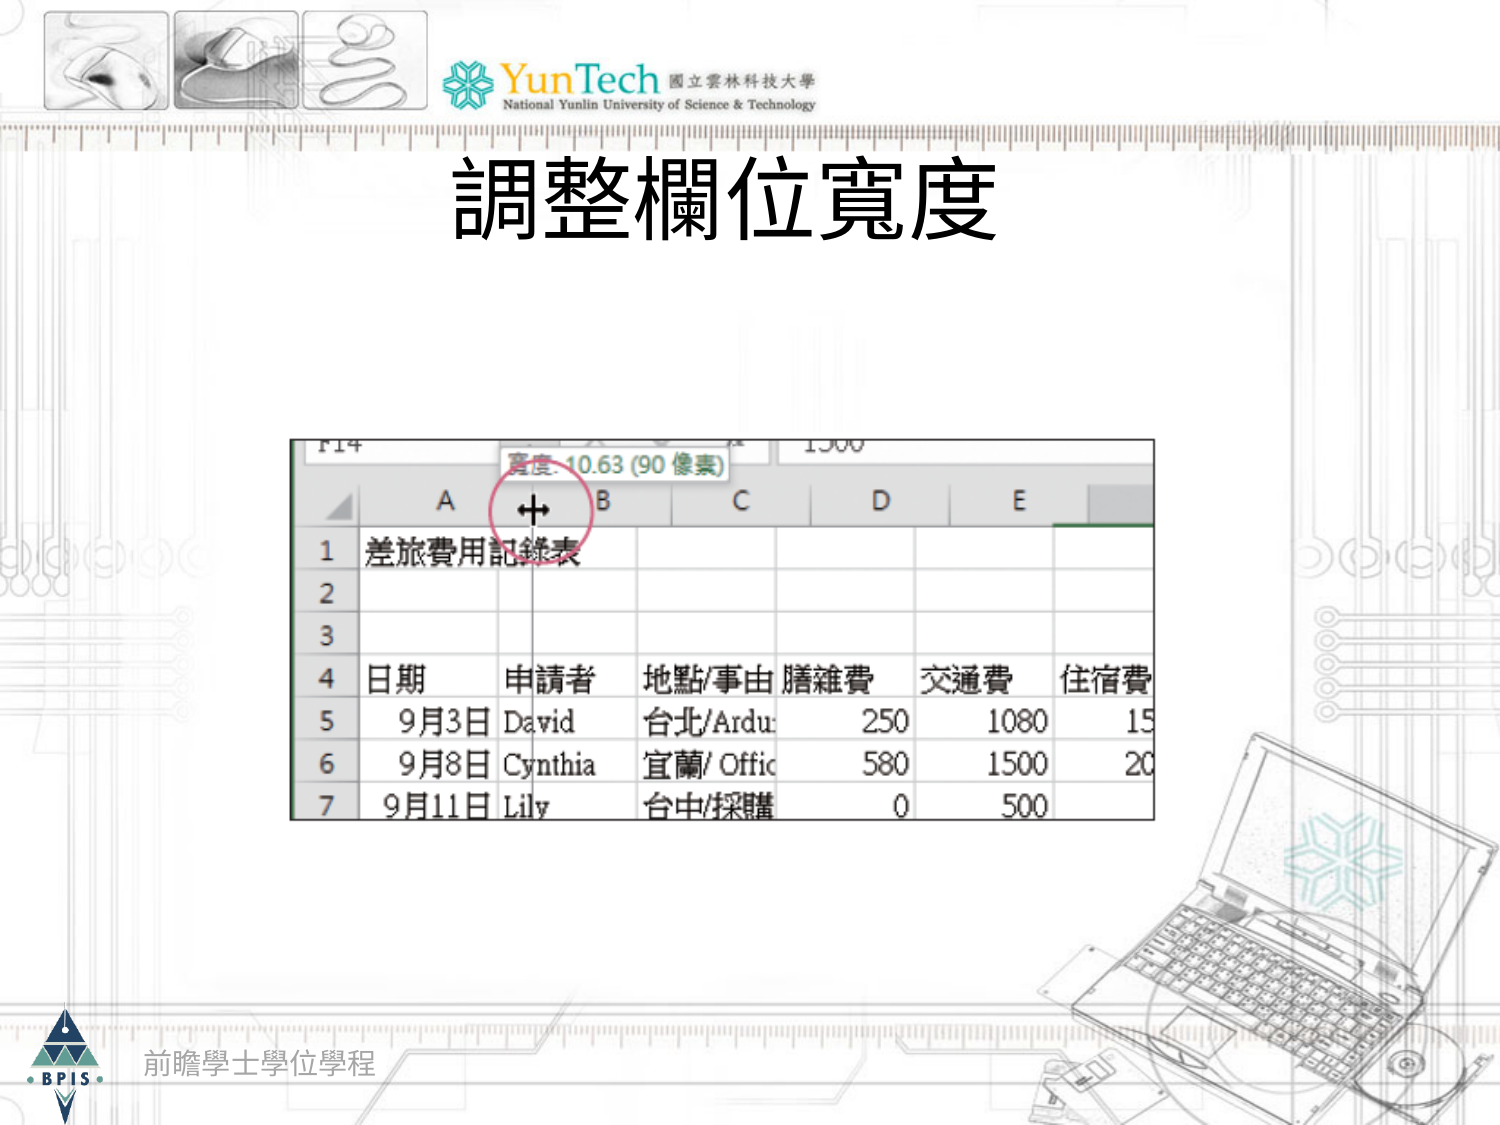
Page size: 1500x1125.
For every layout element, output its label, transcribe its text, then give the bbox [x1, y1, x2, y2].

title 調整欄位寬度 [49, 103, 1400, 291]
picture [0, 0, 1500, 1125]
